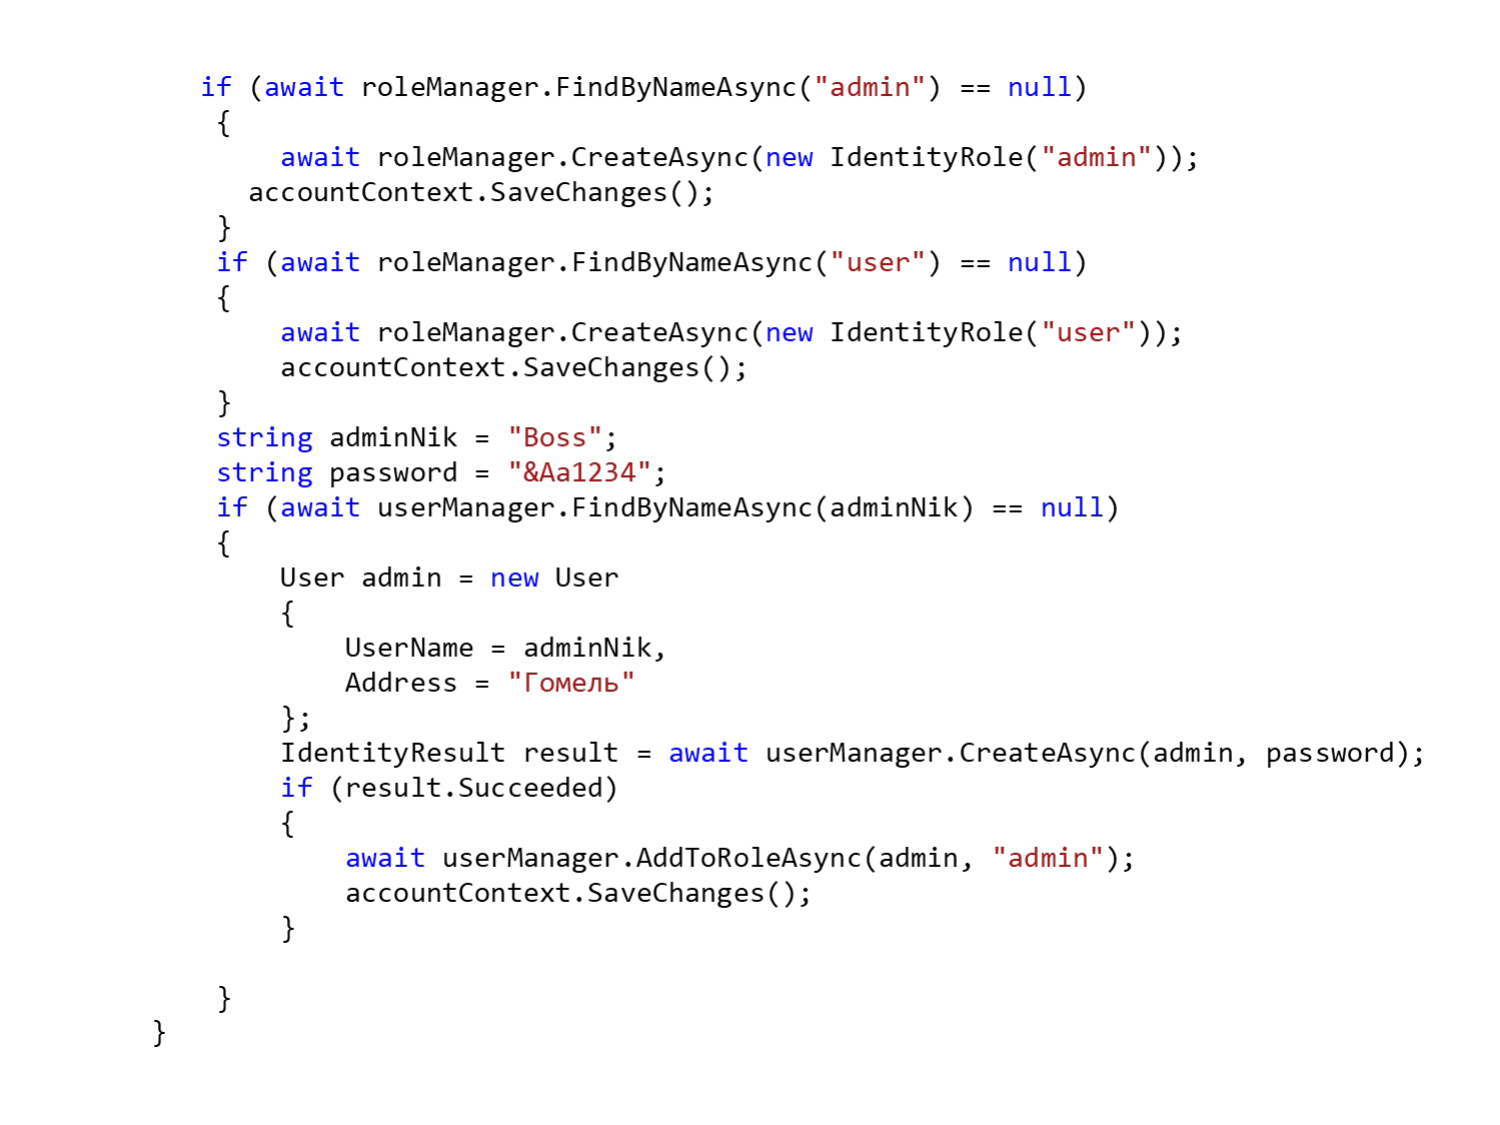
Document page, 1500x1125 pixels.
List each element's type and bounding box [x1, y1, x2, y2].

picture [8, 59, 1492, 1066]
